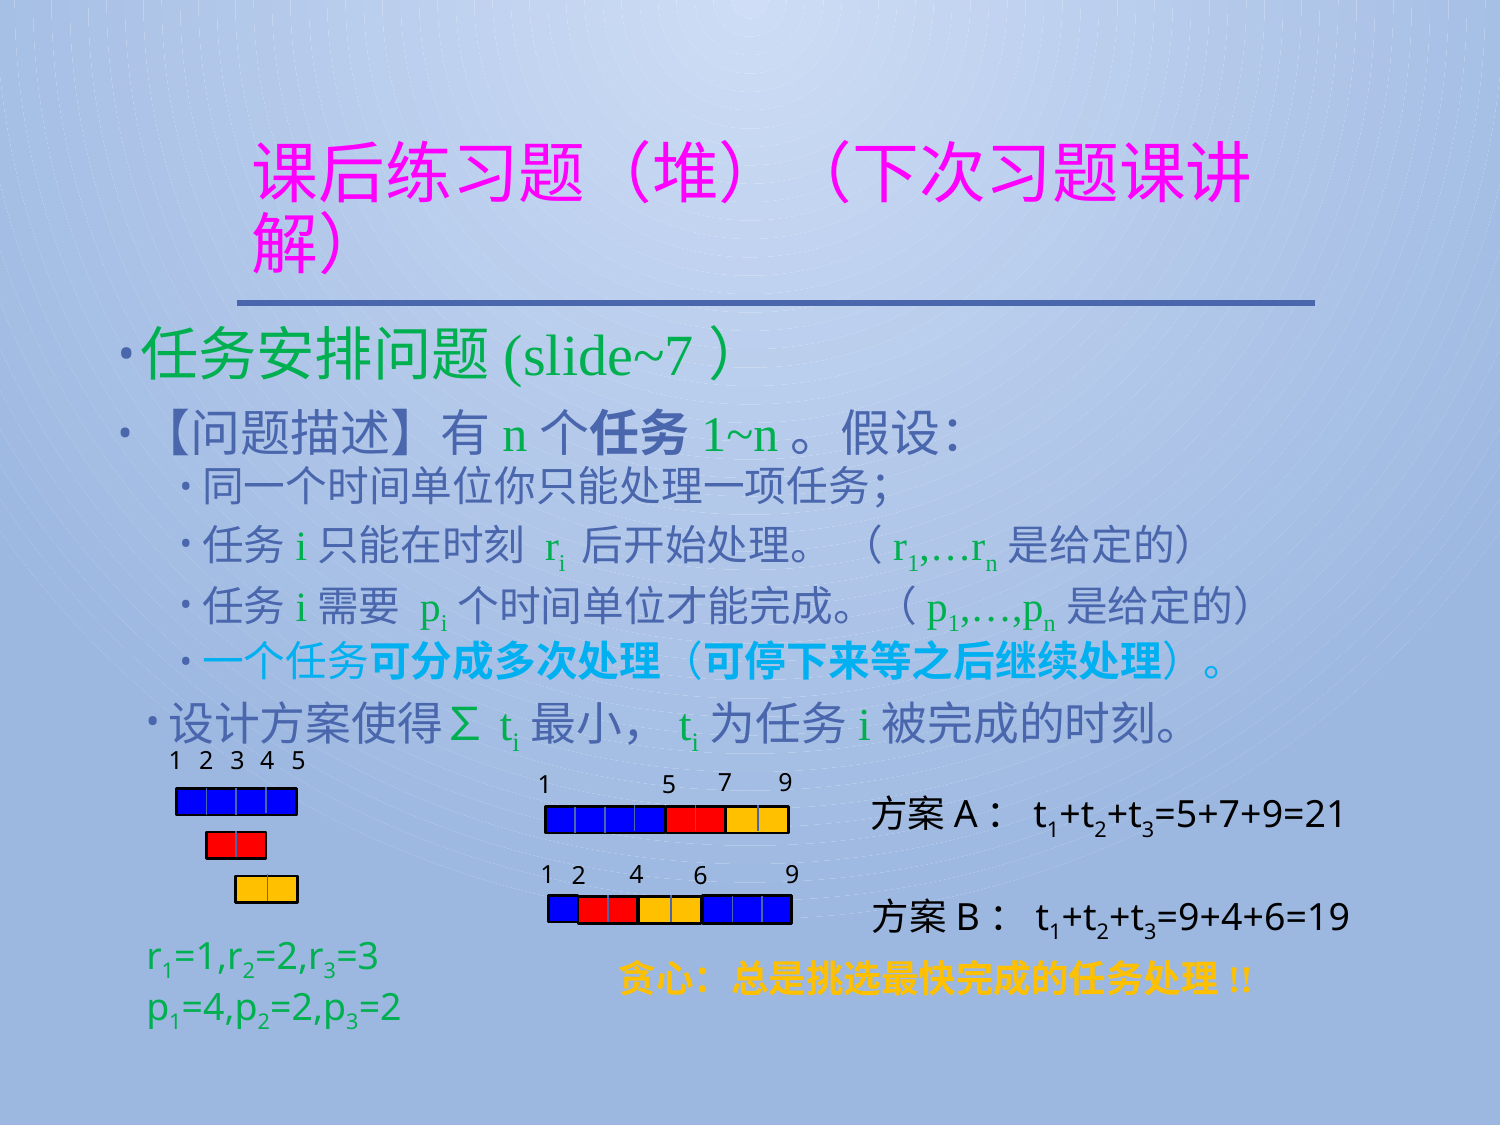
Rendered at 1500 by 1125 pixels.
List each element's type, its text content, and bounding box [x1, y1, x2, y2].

text_box 任务安排问题(slide~7） 【问题描述】有n个任务1~n。假设： 同一个时间单位你只能处理一项任务； 任务i只能在时刻 ri 后开始处理。 （r1,…rn是给定的） 任务i需要 pi个时间单位才能完成。（p1,…,pn是给定的） 一个任务可分成多次处理（可停下来等之后继续处理）。 设计方案使得∑ti最小，ti为任务i被完成的时刻。 [97, 317, 1327, 751]
text_box 贪心：总是挑选最快完成的任务处理!! [604, 947, 1355, 1008]
text_box r1=1,r2=2,r3=3 p1=4,p2=2,p3=2 [131, 924, 487, 1042]
title 课后练习题（堆）（下次习题课讲解） [236, 131, 1402, 305]
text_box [522, 759, 1402, 844]
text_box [525, 850, 1404, 947]
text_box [153, 736, 322, 903]
